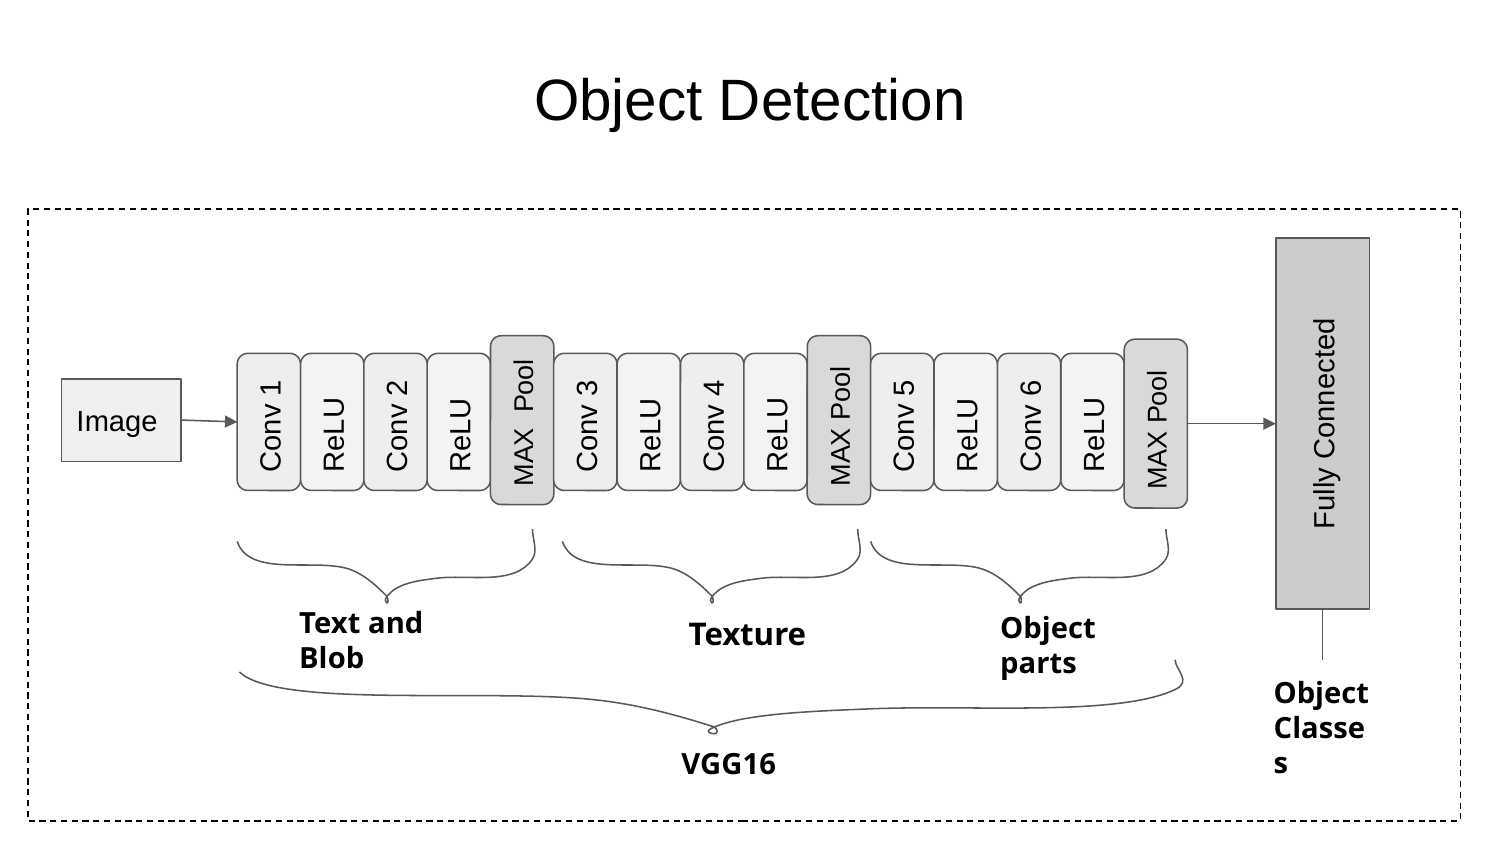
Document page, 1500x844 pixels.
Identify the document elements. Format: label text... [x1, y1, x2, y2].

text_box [180, 419, 238, 423]
text_box [562, 529, 861, 599]
text_box ReLU [934, 353, 998, 491]
text_box Conv 5 [870, 353, 934, 491]
text_box ReLU [300, 353, 364, 491]
text_box MAX Pool [1124, 339, 1188, 509]
text_box [237, 529, 535, 589]
text_box Fully Connected [1275, 238, 1370, 610]
text_box Image [61, 378, 181, 462]
text_box [239, 659, 1183, 730]
text_box VGG16 [666, 730, 871, 768]
text_box Object Classes [1258, 659, 1387, 706]
text_box Conv 1 [237, 353, 301, 491]
text_box ReLU [427, 353, 490, 491]
text_box ReLU [743, 353, 807, 491]
text_box MAX Pool [490, 335, 554, 505]
text_box ReLU [1061, 353, 1124, 491]
title Object Detection [51, 47, 1449, 153]
text_box Conv 2 [363, 353, 428, 491]
text_box Conv 3 [553, 353, 617, 491]
text_box Texture [673, 599, 878, 636]
text_box Conv 6 [997, 353, 1061, 491]
text_box Text and Blob [284, 589, 489, 646]
list [28, 209, 1461, 821]
text_box MAX Pool [807, 335, 871, 505]
text_box Conv 4 [680, 353, 744, 491]
text_box [870, 529, 1169, 594]
text_box Object parts [985, 594, 1168, 641]
text_box ReLU [617, 353, 680, 491]
